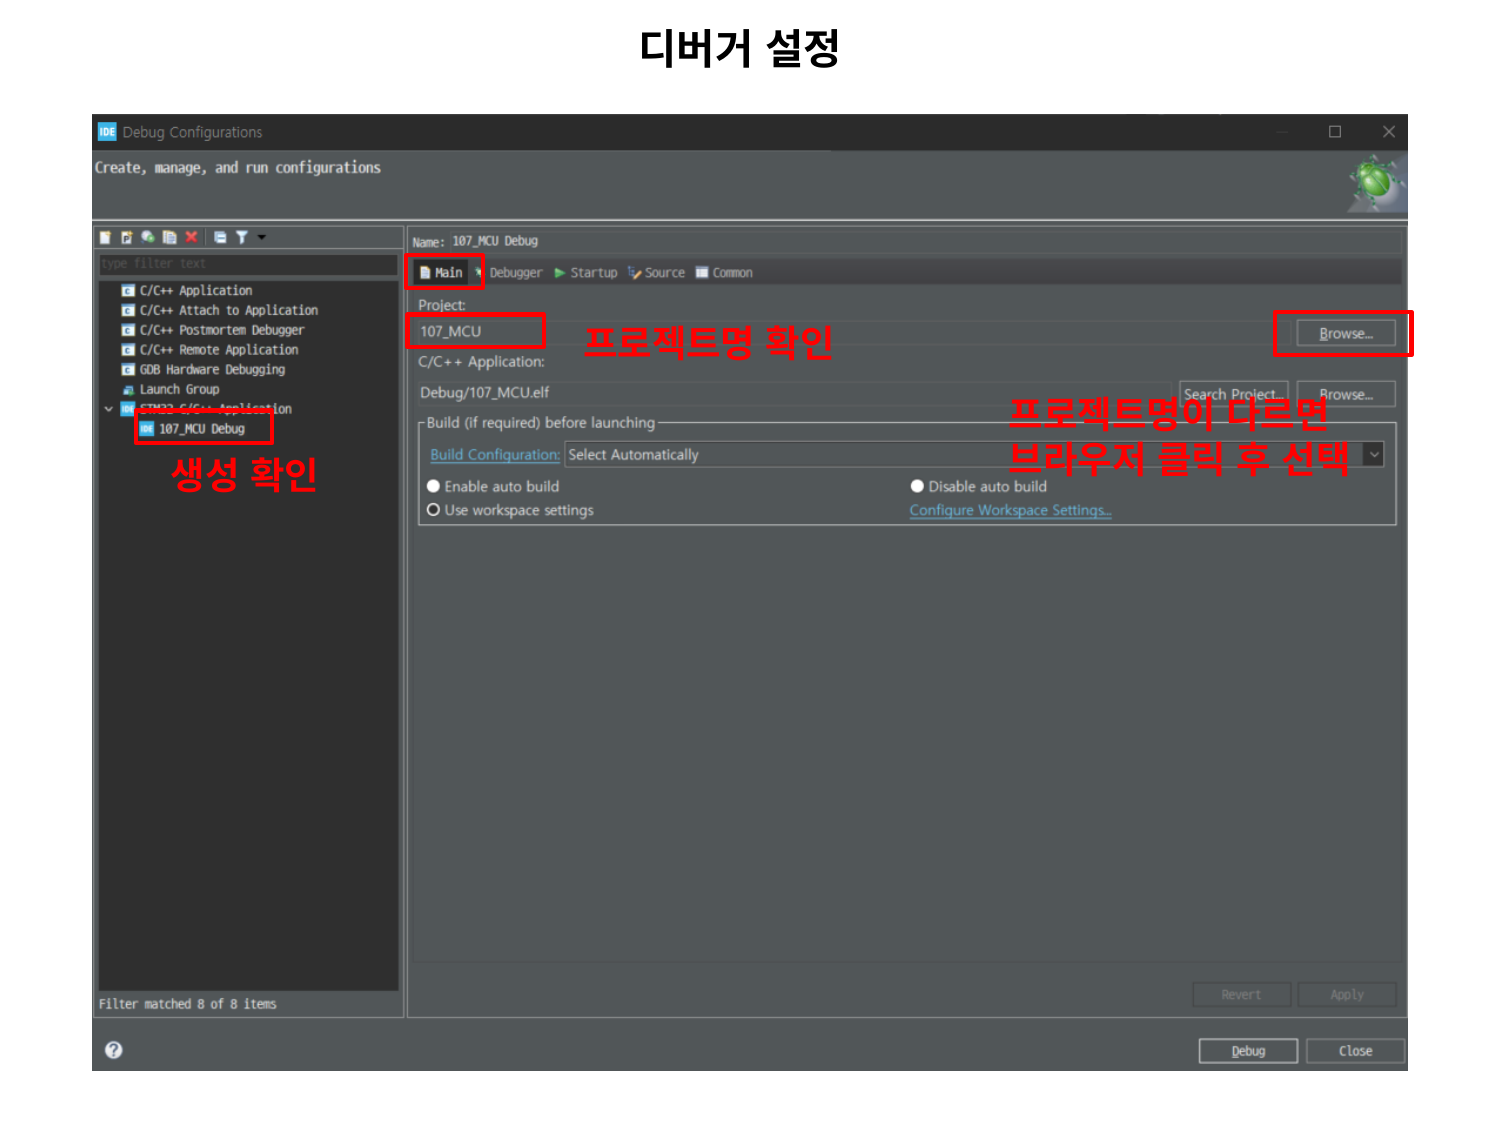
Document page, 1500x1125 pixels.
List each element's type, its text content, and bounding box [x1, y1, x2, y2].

text_box 디버거 설정 [623, 15, 858, 81]
picture [92, 114, 1408, 1071]
